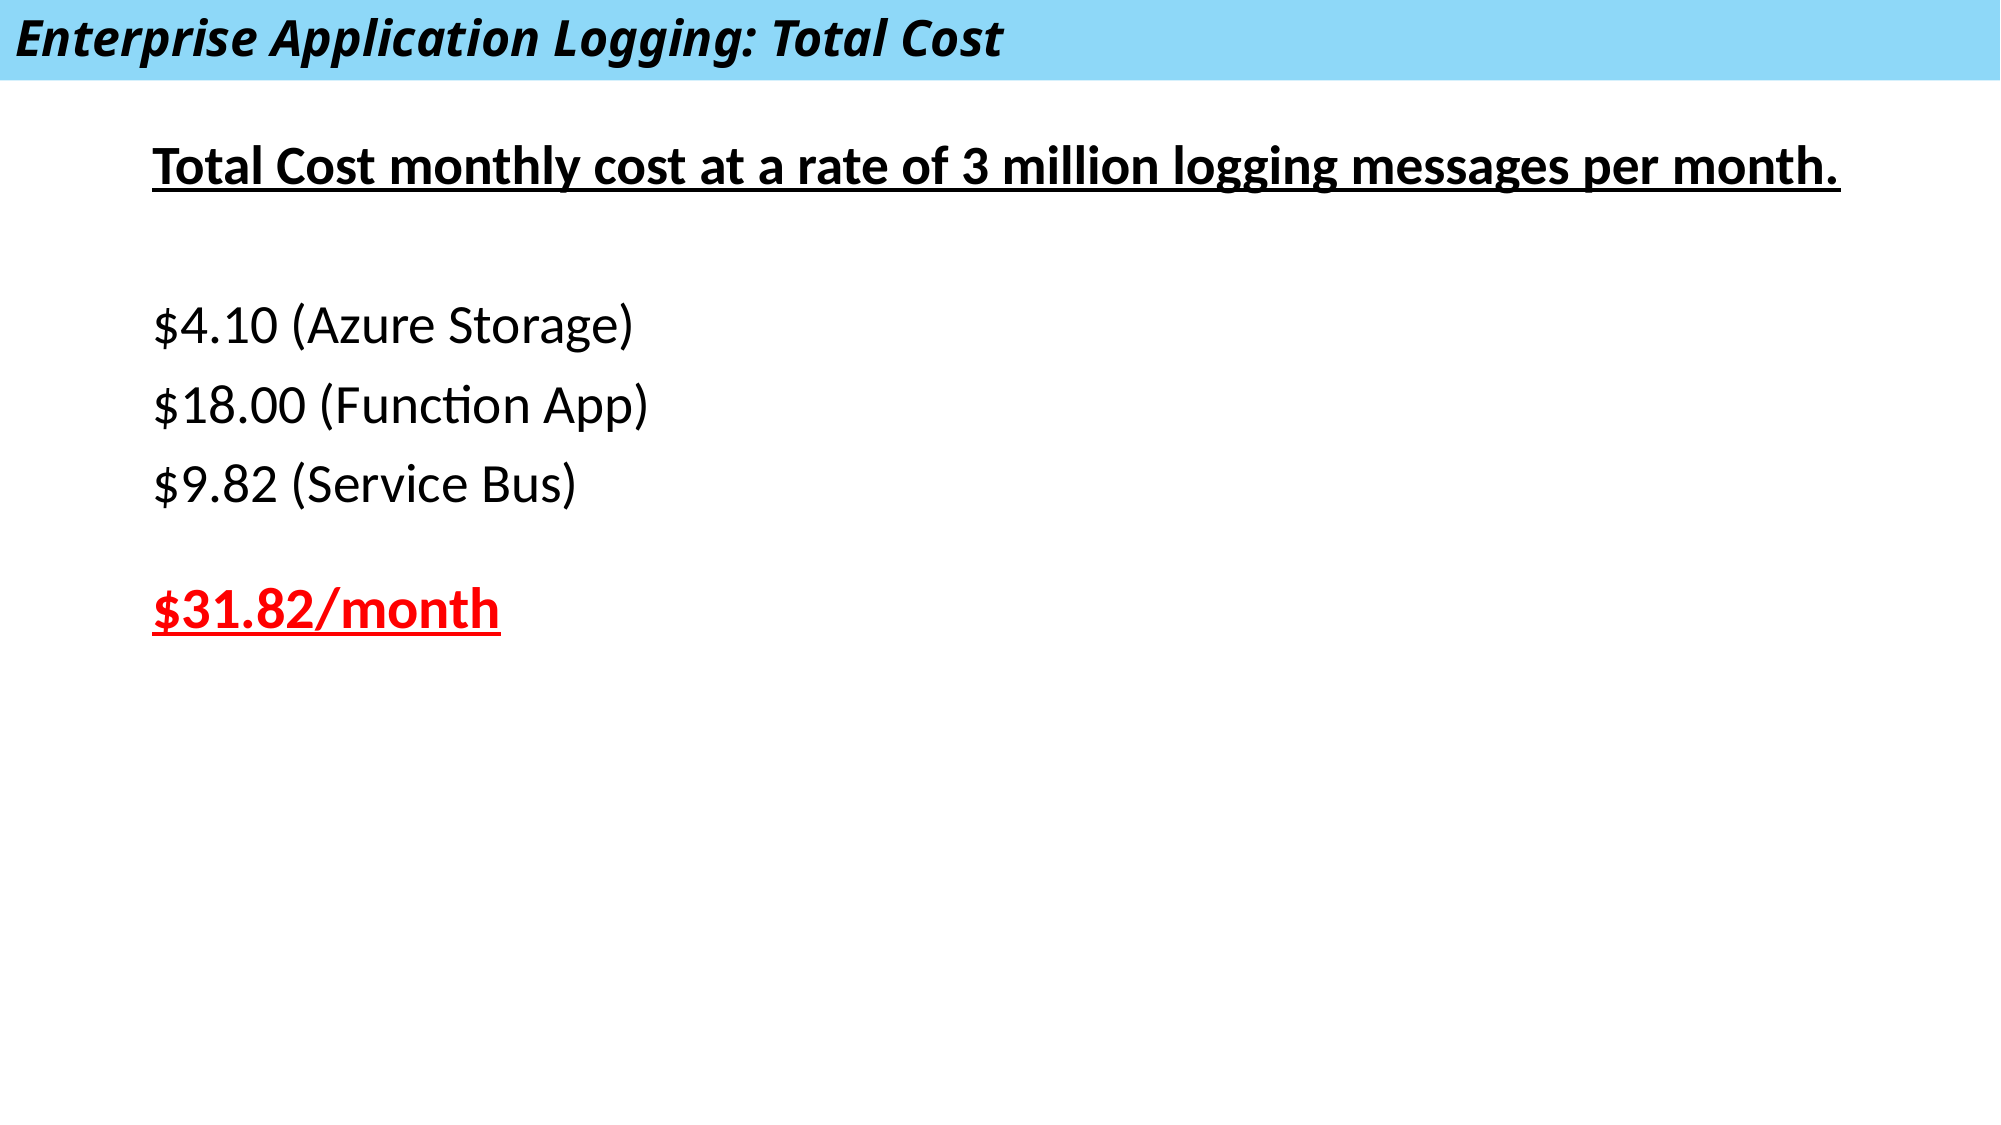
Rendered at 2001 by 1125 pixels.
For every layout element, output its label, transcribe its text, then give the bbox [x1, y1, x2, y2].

list Total Cost monthly cost at a rate of 3 million logging messages per month. $4.10 (Azure Storage) $18.00 (Function App) $9.82 (Service Bus) [137, 129, 1863, 563]
text_box $31.82/month [137, 562, 610, 648]
text_box Enterprise Application Logging: Total Cost [0, 0, 2000, 81]
